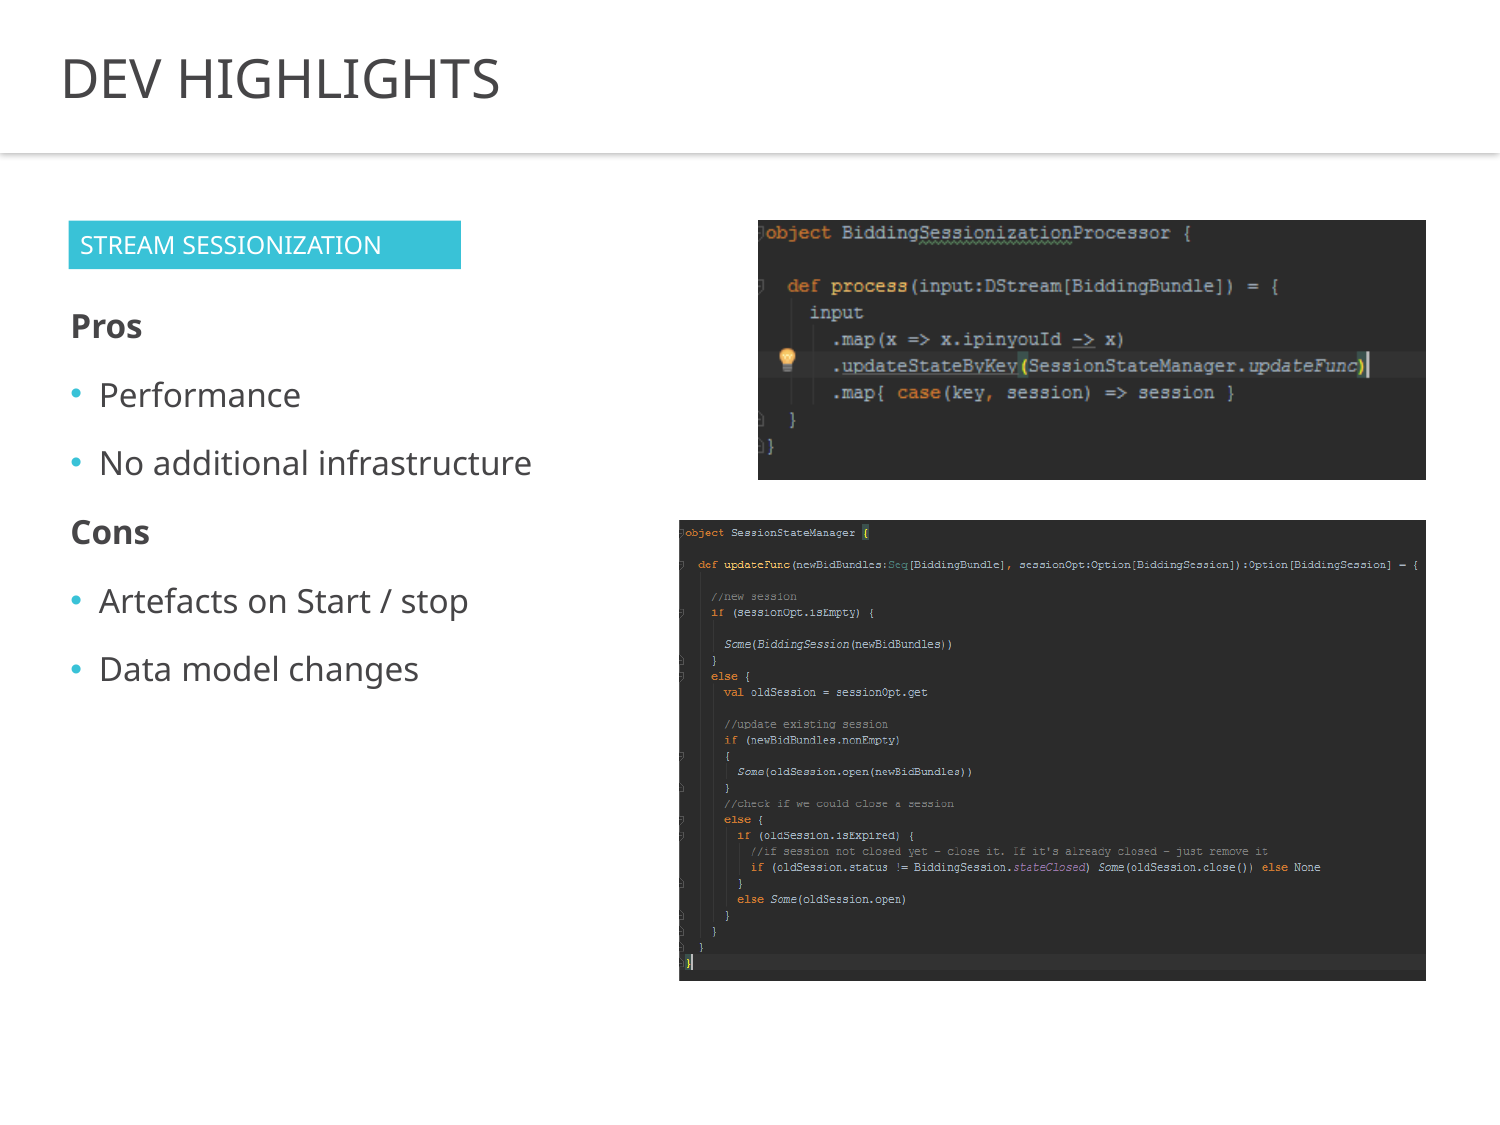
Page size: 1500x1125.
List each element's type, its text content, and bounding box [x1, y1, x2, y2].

list Pros Performance No additional infrastructure Cons Artefacts on Start / stop Data model changes [59, 291, 1426, 941]
picture [758, 220, 1426, 481]
picture [679, 519, 1426, 981]
list DEV HIGHLIGHTS [0, 0, 1500, 153]
list STREAM SESSIONIZATION [68, 220, 461, 270]
